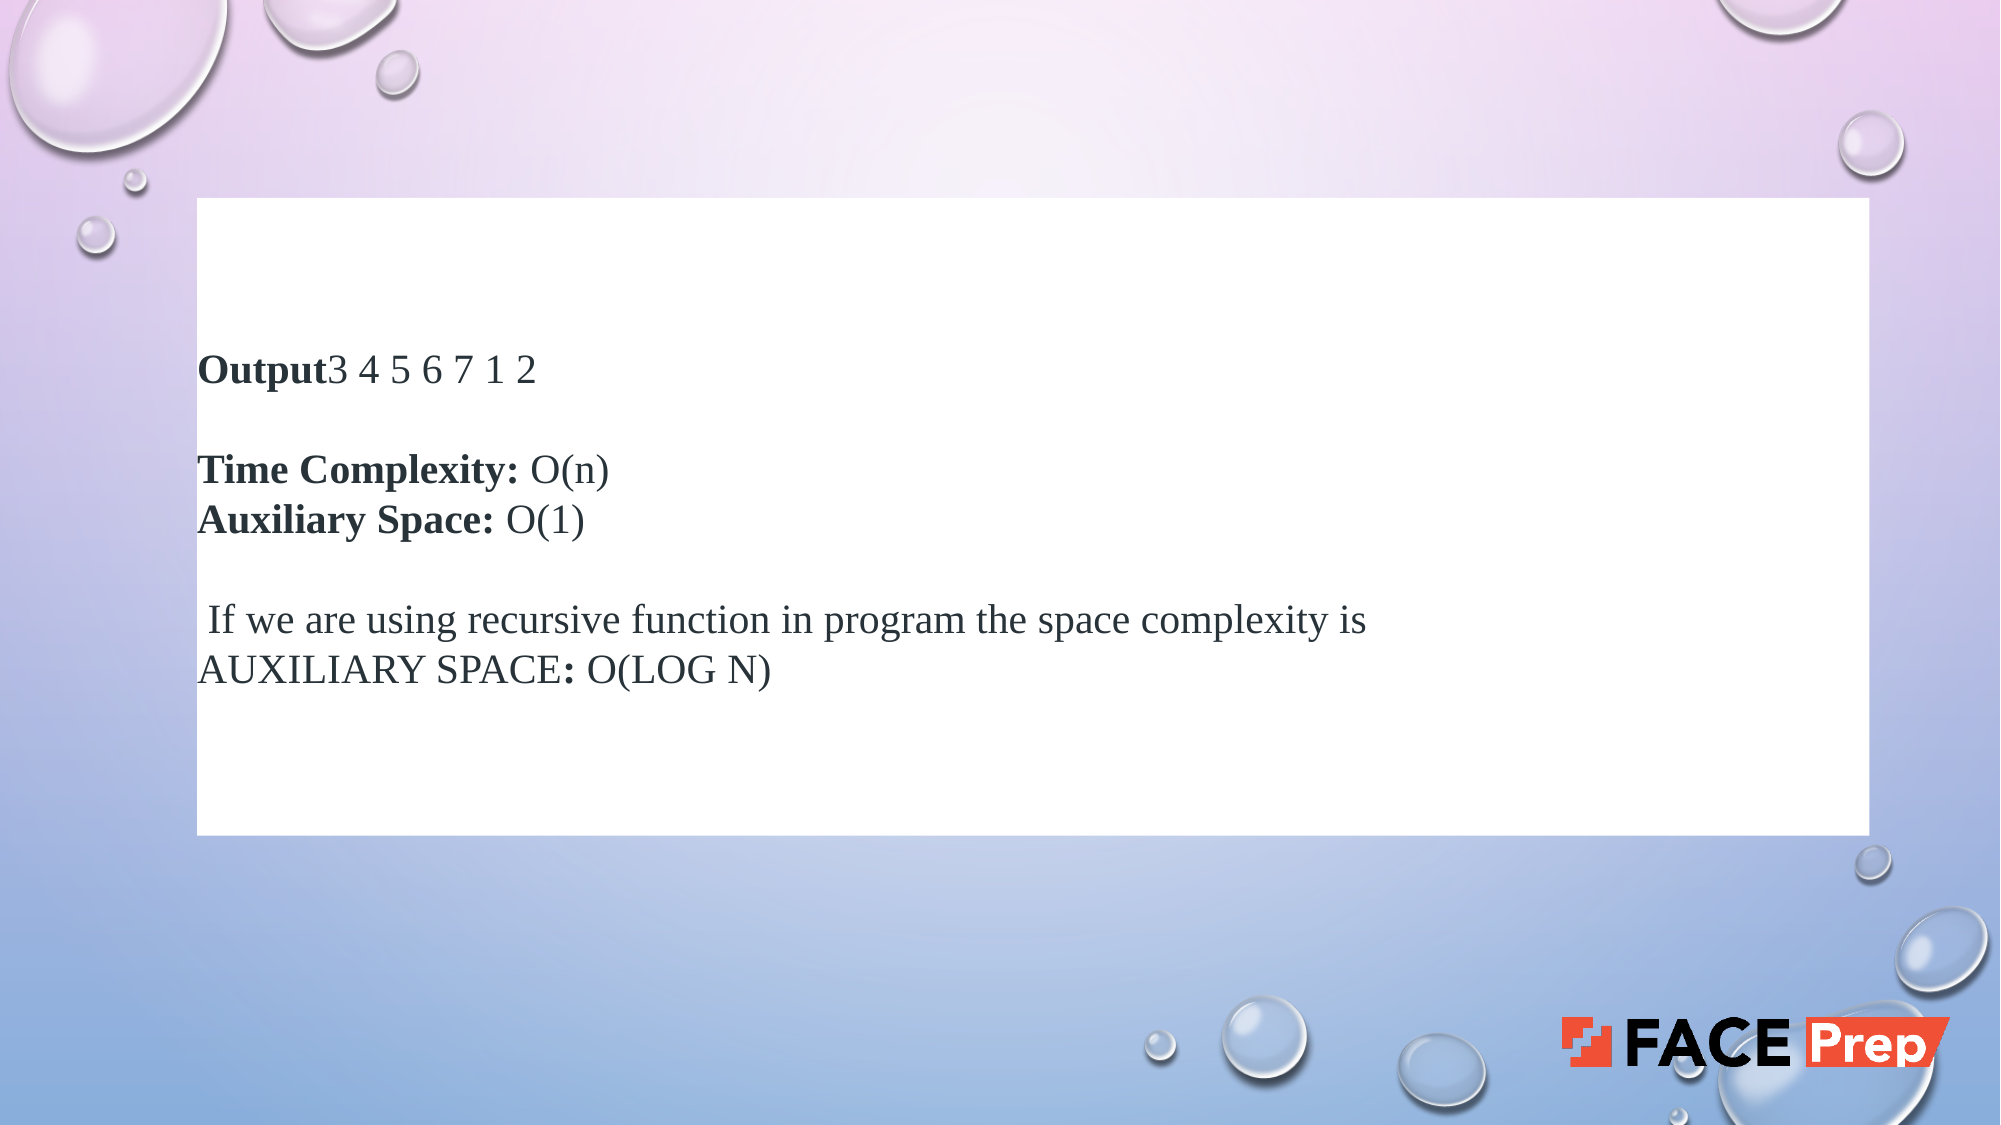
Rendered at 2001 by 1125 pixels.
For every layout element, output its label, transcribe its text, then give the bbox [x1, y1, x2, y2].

picture [0, 0, 2000, 1125]
list Output3 4 5 6 7 1 2 Time Complexity: O(n) Auxiliary Space: O(1) If we are using recursive function in program the space complexity is Auxiliary Space: O(log n) [197, 197, 1870, 836]
